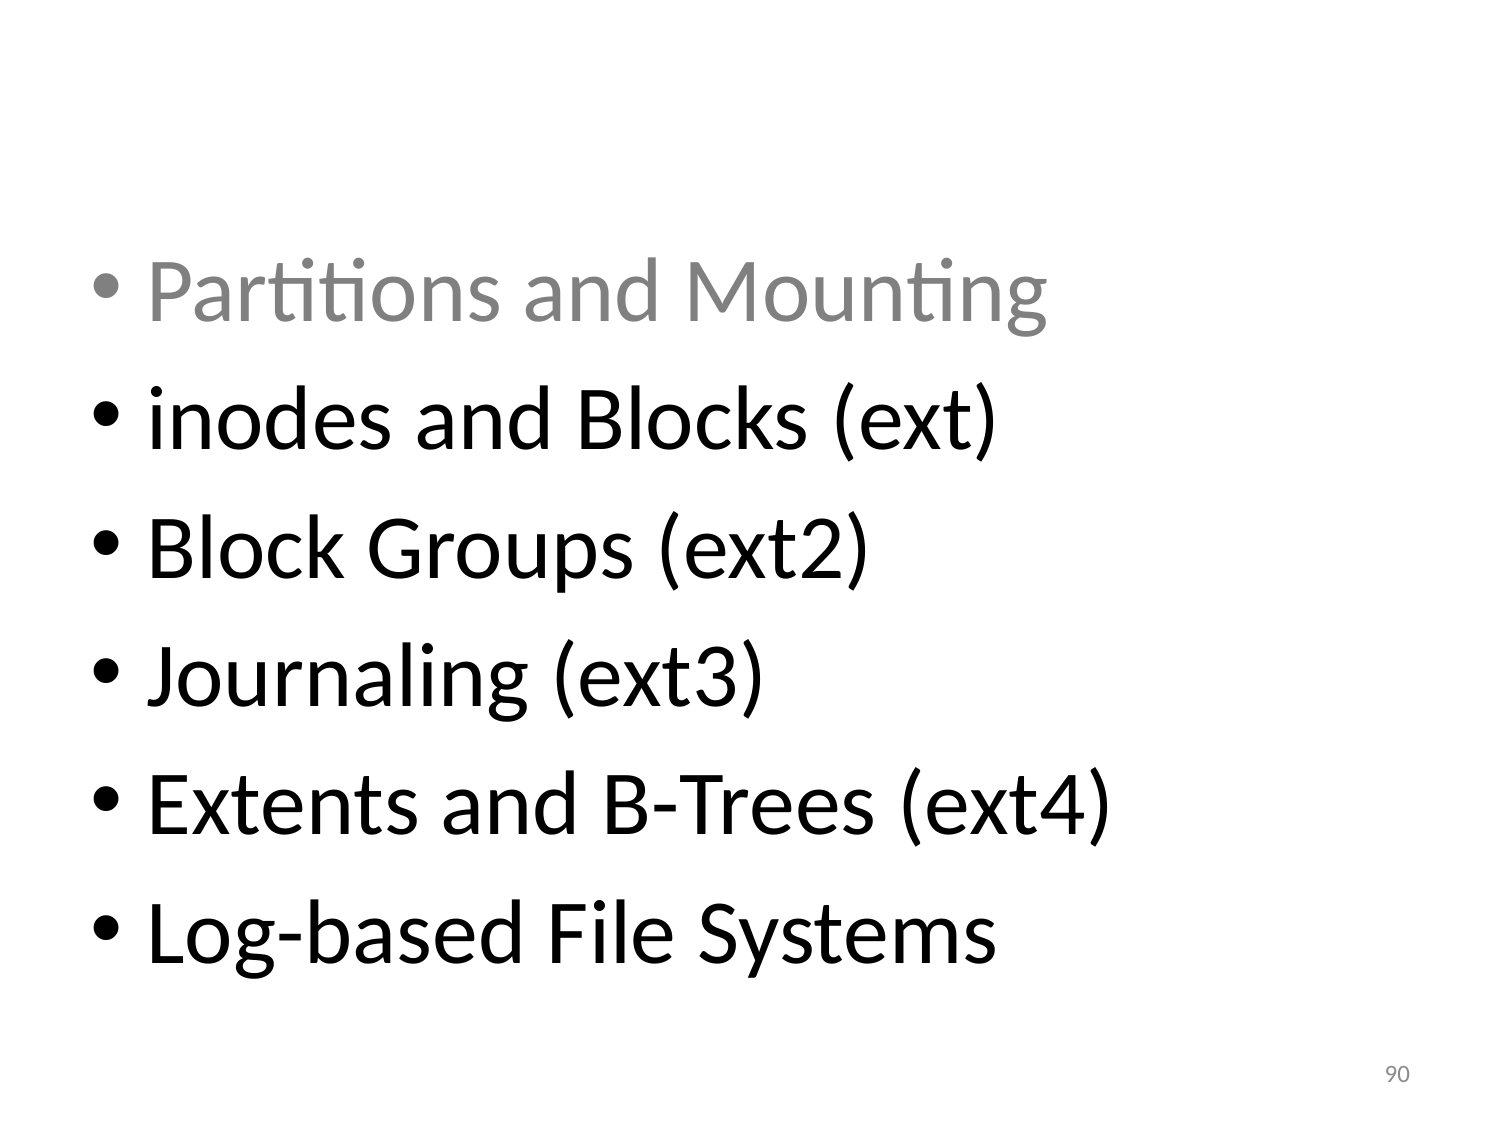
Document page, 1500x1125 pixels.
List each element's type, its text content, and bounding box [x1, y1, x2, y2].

slide_number 90 [1074, 1042, 1425, 1103]
list Partitions and Mounting inodes and Blocks (ext) Block Groups (ext2) Journaling (ext3) Extents and B-Trees (ext4) Log-based File Systems [75, 128, 1425, 1083]
